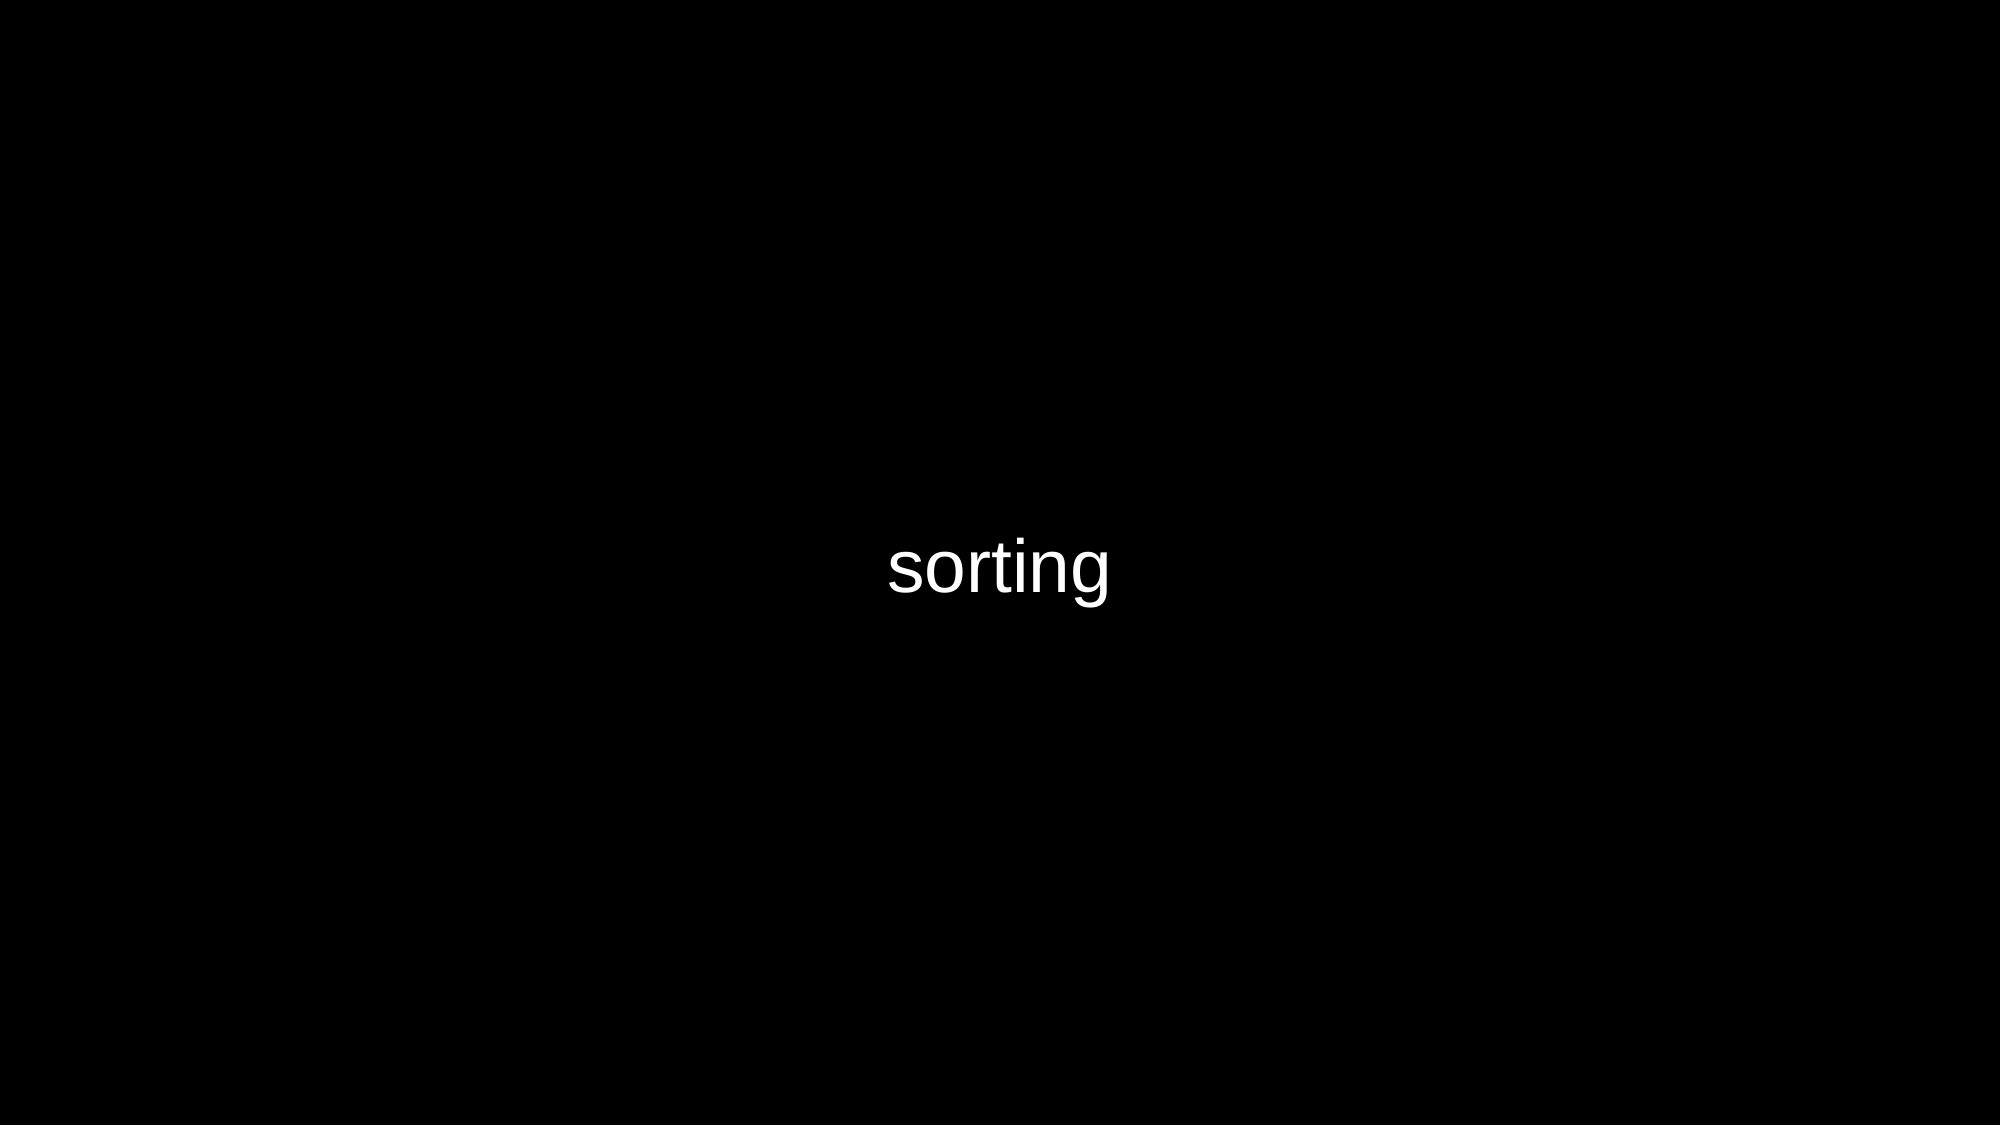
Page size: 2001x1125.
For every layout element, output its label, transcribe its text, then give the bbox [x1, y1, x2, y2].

title sorting [68, 470, 1932, 655]
